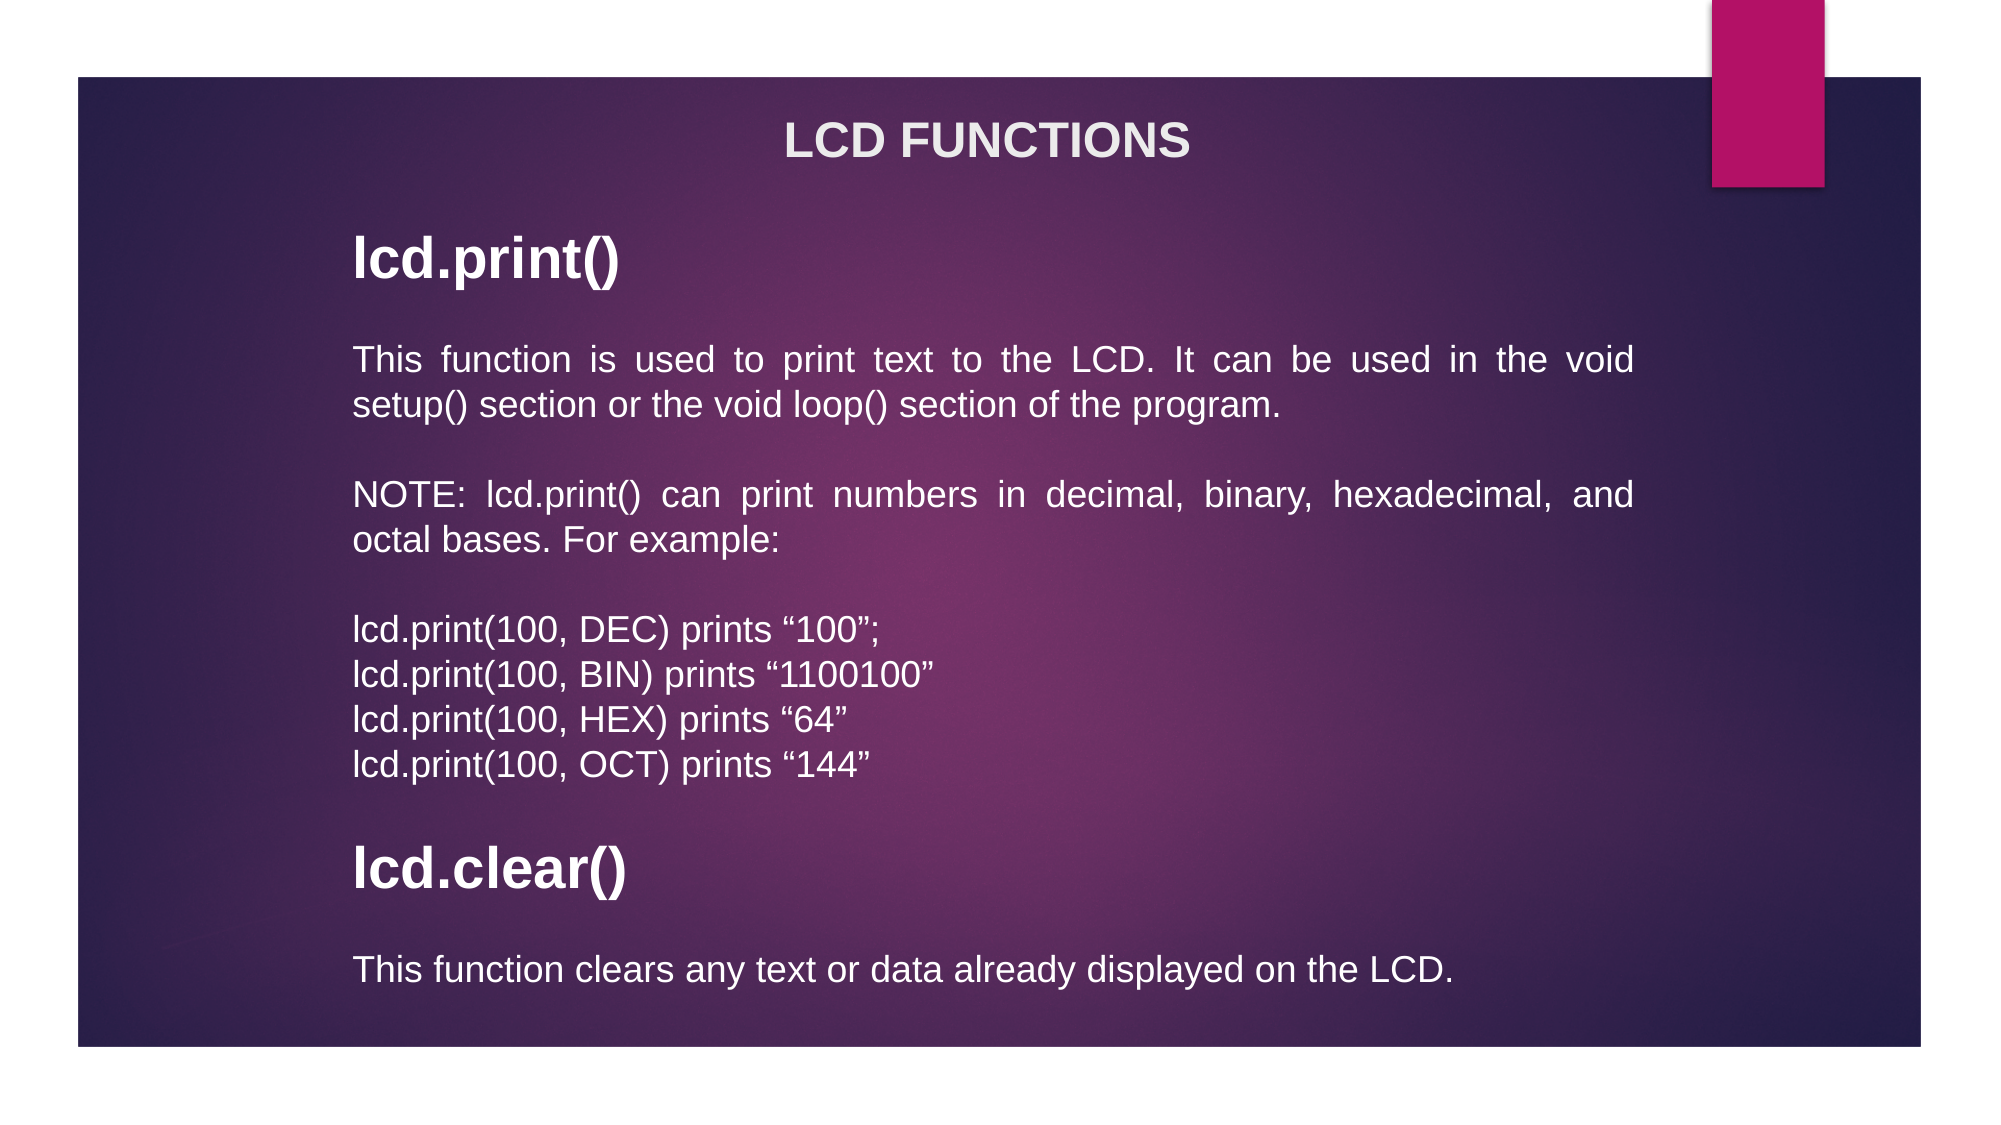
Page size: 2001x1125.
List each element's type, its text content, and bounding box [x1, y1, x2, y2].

title LCD FUNCTIONS [687, 87, 1288, 175]
text_box lcd.print() This function is used to print text to the LCD. It can be used in the void setup() section or the void loop() section of the program. NOTE: lcd.print() can print numbers in decimal, binary, hexadecimal, and octal bases. For example: lcd.print(100, DEC) prints “100”; lcd.print(100, BIN) prints “1100100” lcd.print(100, HEX) prints “64” lcd.print(100, OCT) prints “144” lcd.clear() This function clears any text or data already displayed on the LCD. [337, 212, 1650, 998]
